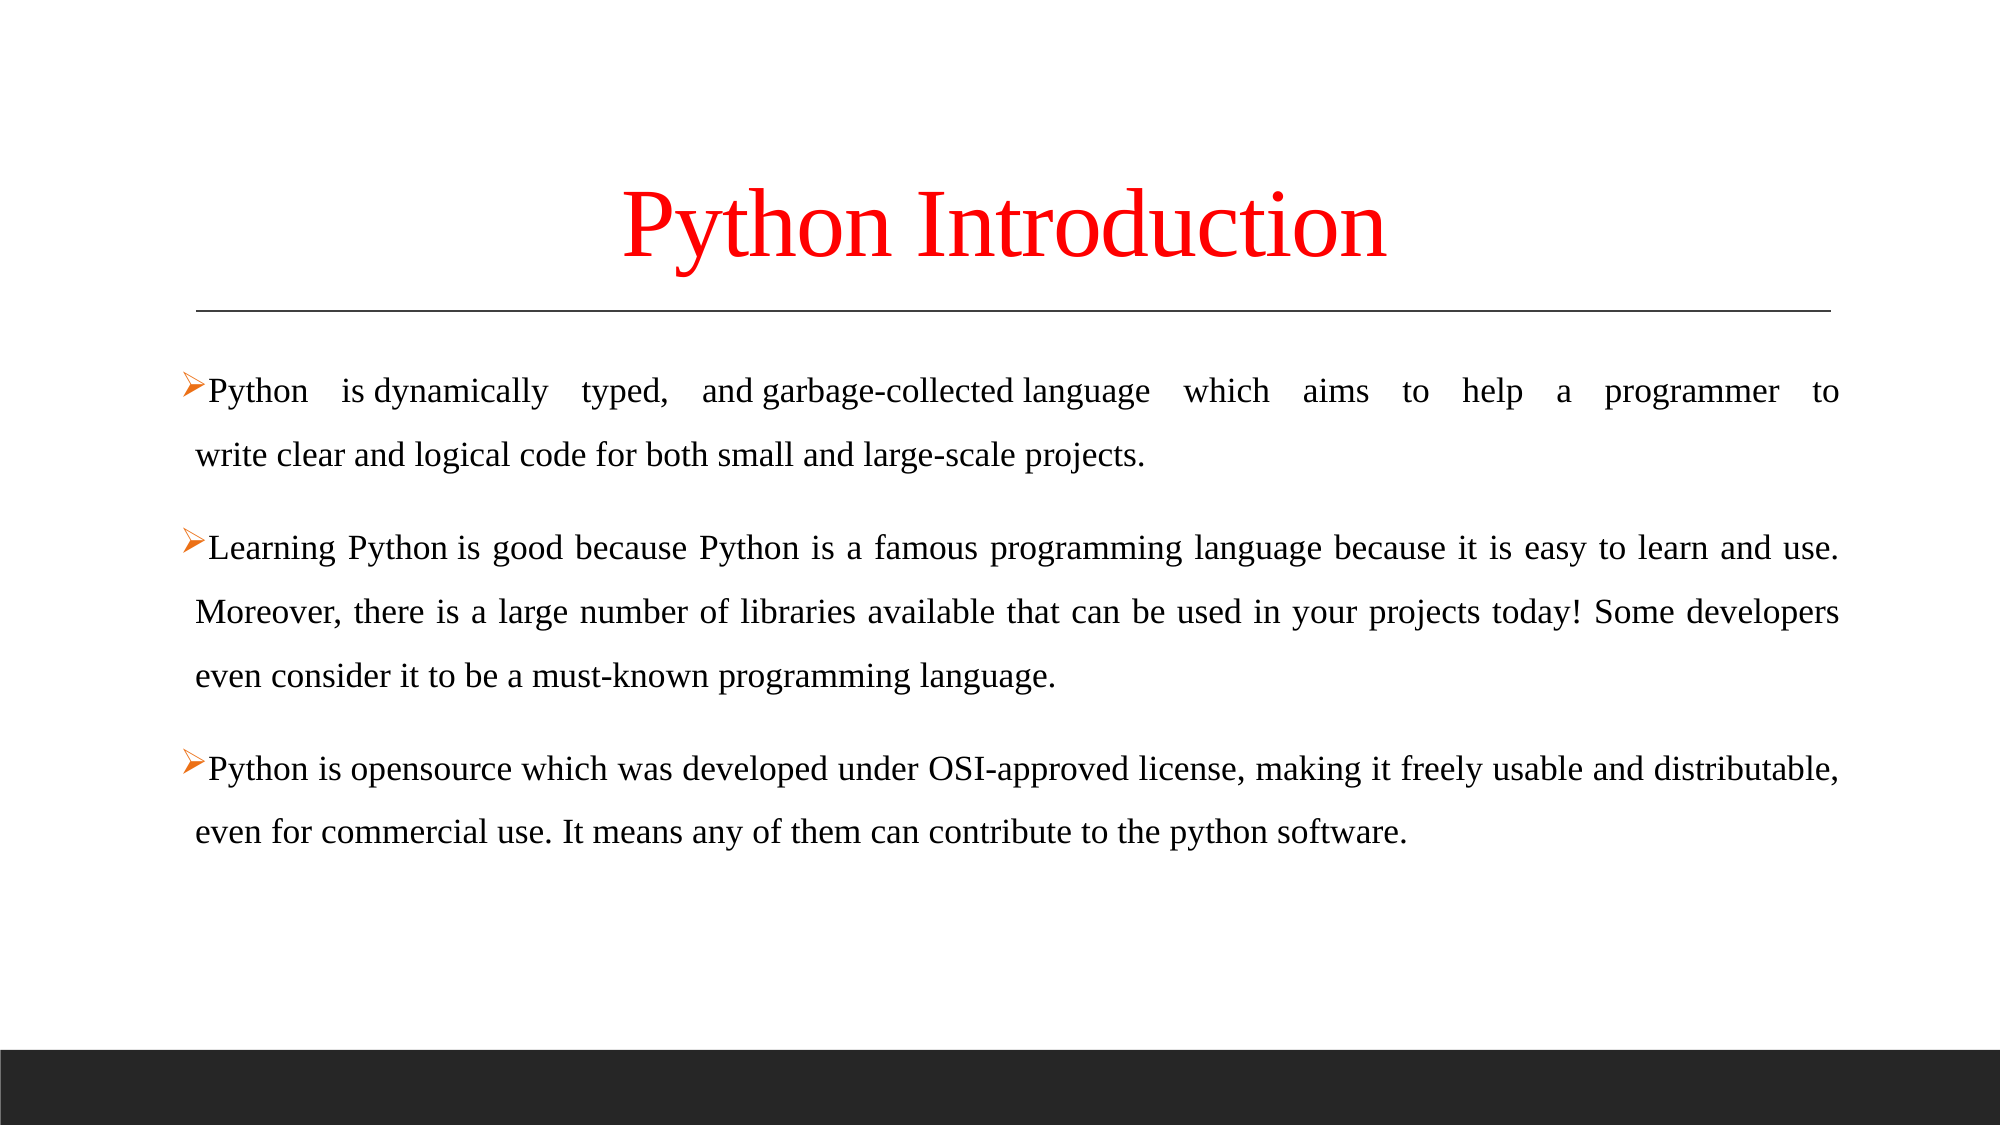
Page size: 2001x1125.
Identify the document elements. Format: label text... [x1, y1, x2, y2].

title Python Introduction [180, 47, 1830, 285]
list Python is dynamically typed, and garbage-collected language which aims to help a programmer to write clear and logical code for both small and large-scale projects. Learning Python is good because Python is a famous programming language because it is easy to learn and use. Moreover, there is a large number of libraries available that can be used in your projects today! Some developers even consider it to be a must-known programming language. Python is opensource which was developed under OSI-approved license, making it freely usable and distributable, even for commercial use. It means any of them can contribute to the python software. [180, 338, 1841, 956]
